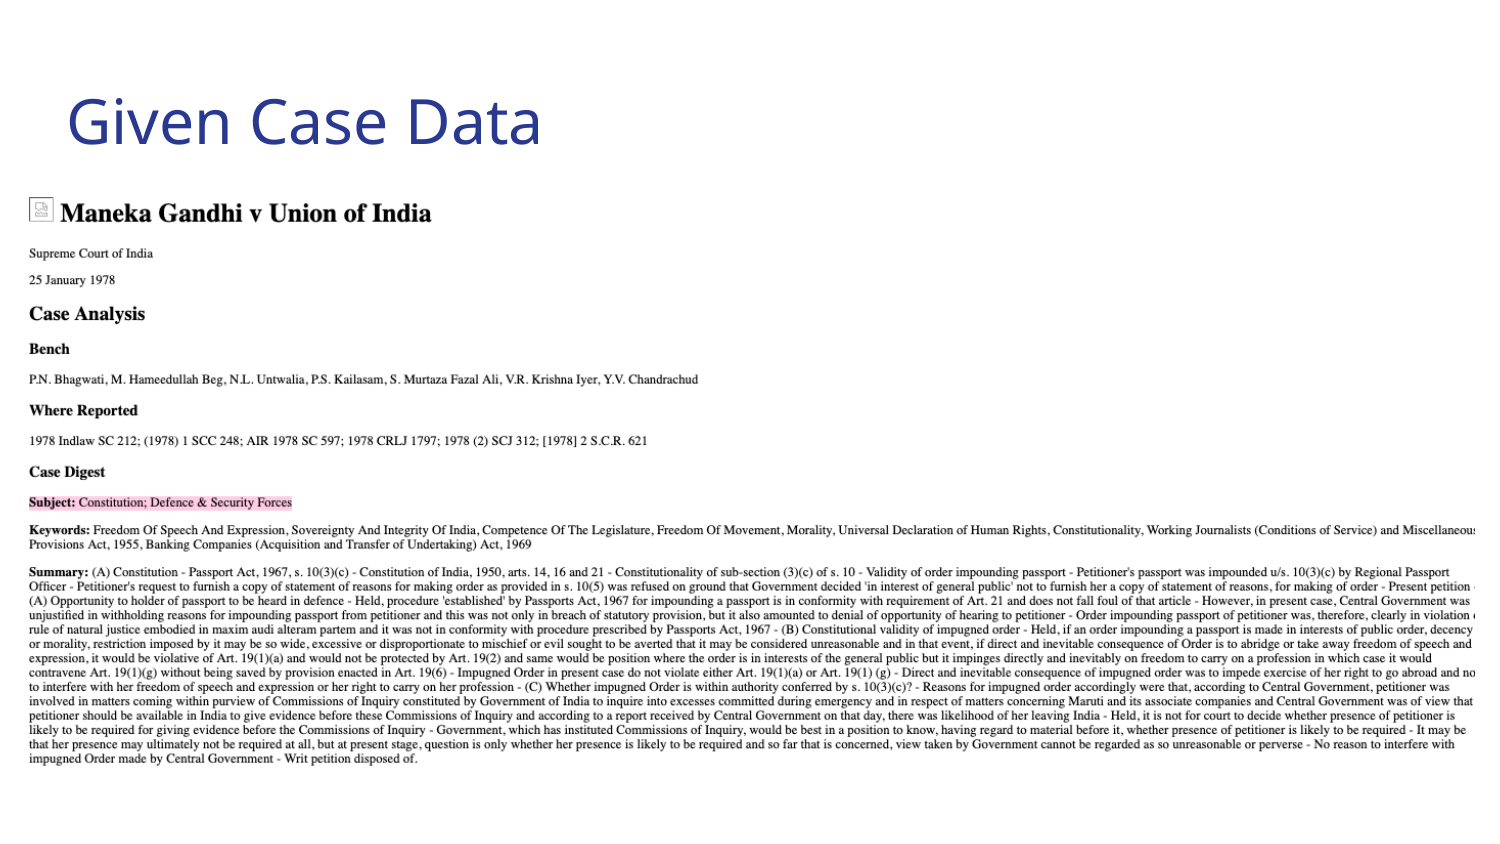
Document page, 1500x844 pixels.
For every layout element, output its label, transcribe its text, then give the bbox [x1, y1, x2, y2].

title Given Case Data [51, 67, 1449, 167]
picture [24, 191, 1476, 775]
